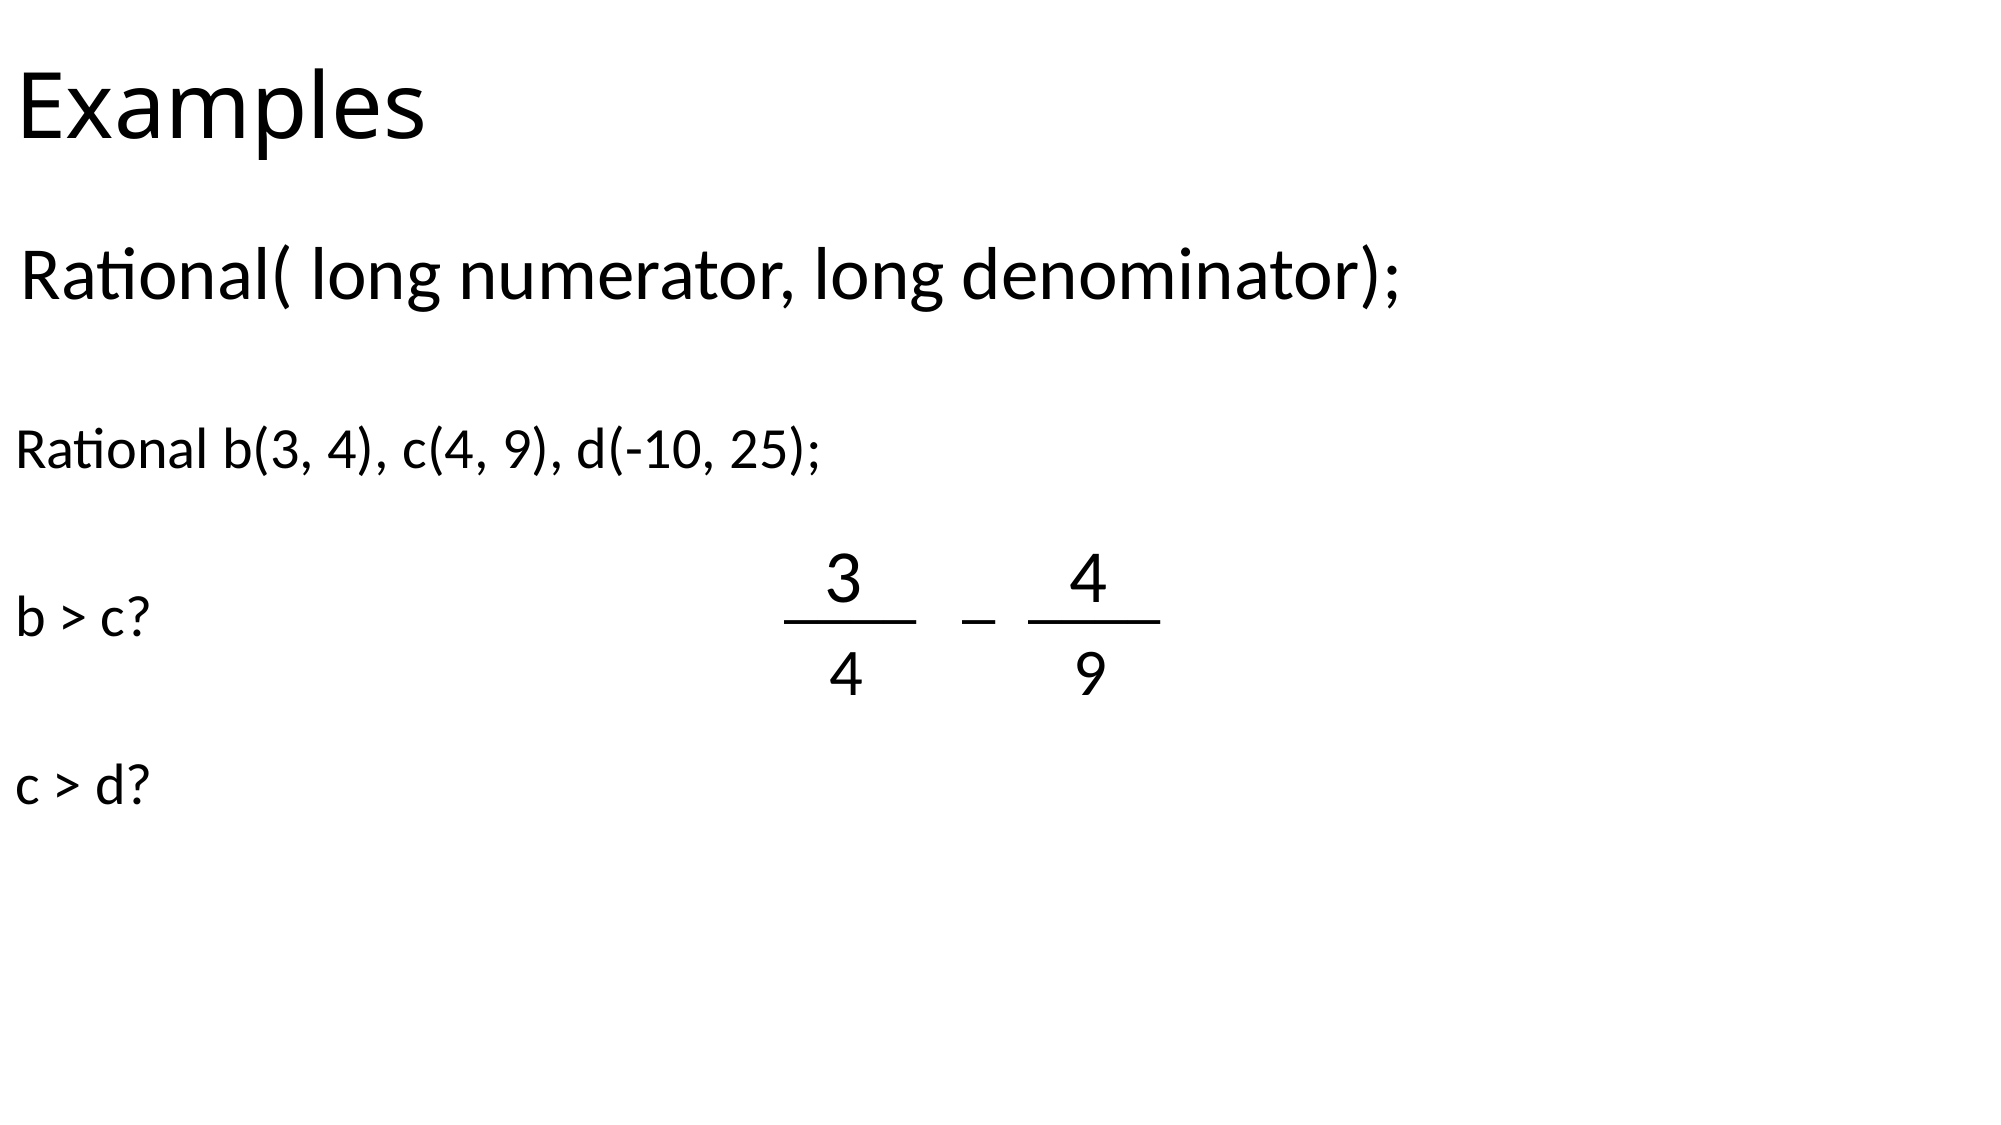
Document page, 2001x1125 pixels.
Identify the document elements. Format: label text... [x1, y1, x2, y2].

text_box ____ 9 [1013, 540, 1191, 716]
title Examples [0, 0, 2000, 218]
text_box Rational( long numerator, long denominator); [5, 217, 1419, 323]
text_box 4 [1054, 520, 1157, 626]
list Rational b(3, 4), c(4, 9), d(-10, 25); b > c? c > d? [0, 411, 1013, 1125]
text_box ____ _ 4 [769, 540, 1011, 716]
text_box 3 [810, 520, 912, 626]
